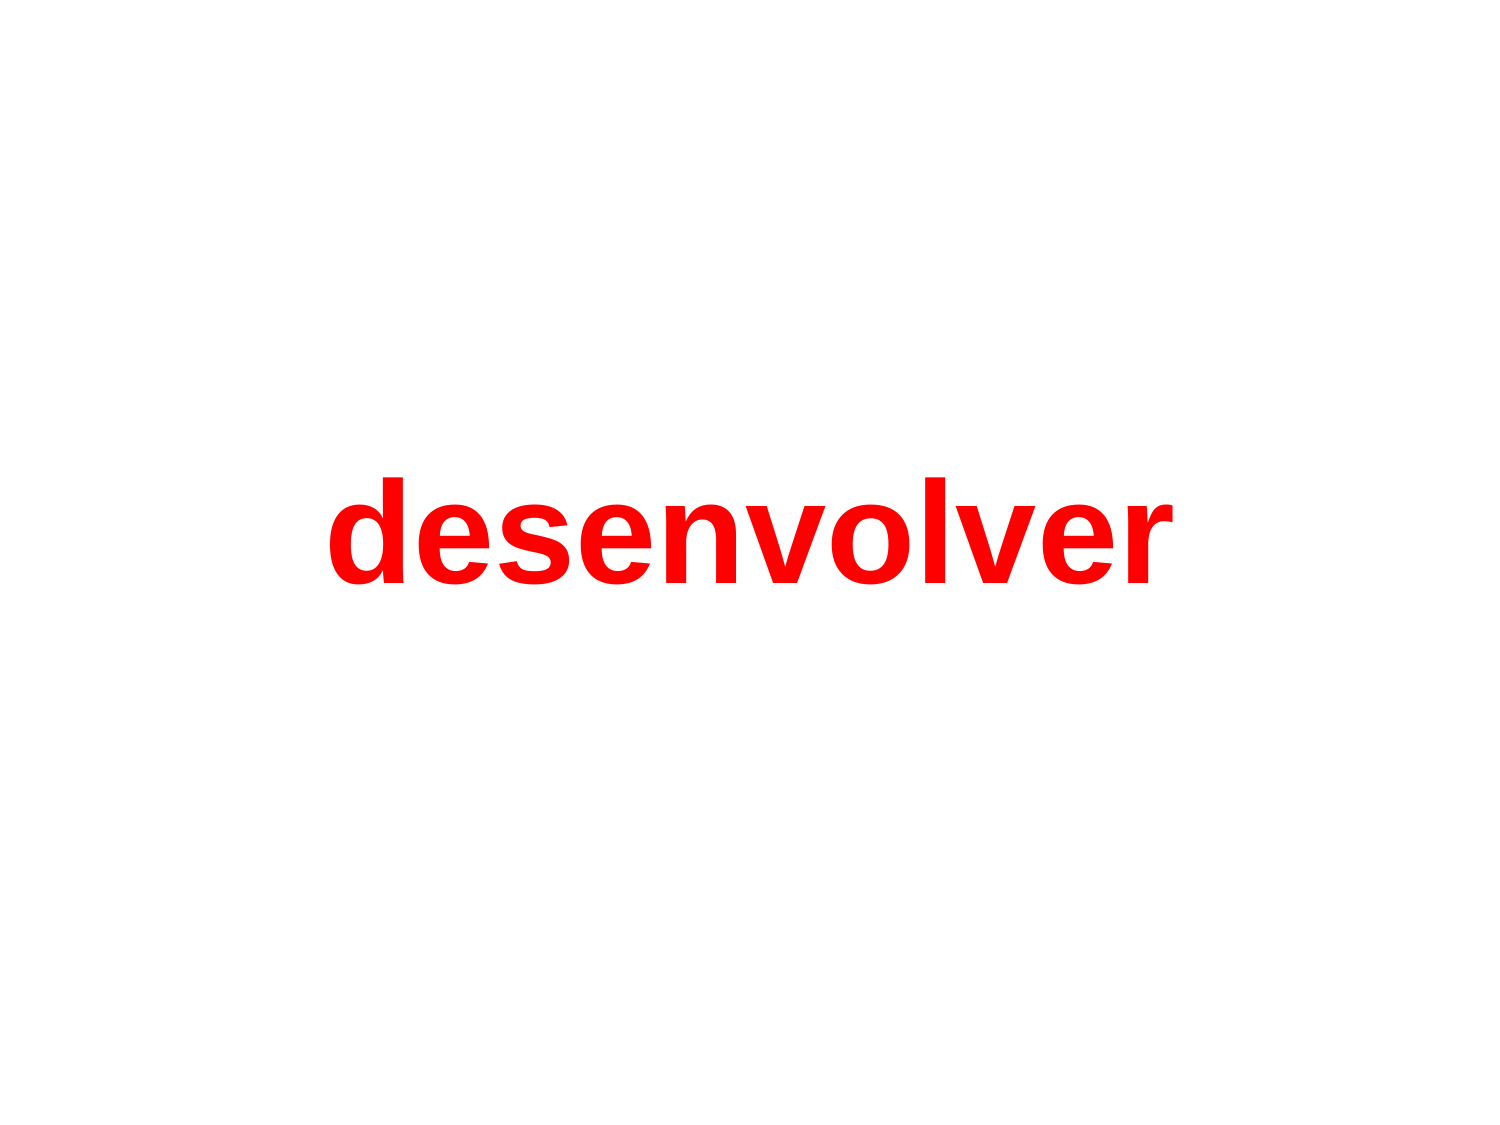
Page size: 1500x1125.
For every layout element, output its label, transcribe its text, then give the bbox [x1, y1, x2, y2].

title desenvolver [112, 349, 1388, 591]
